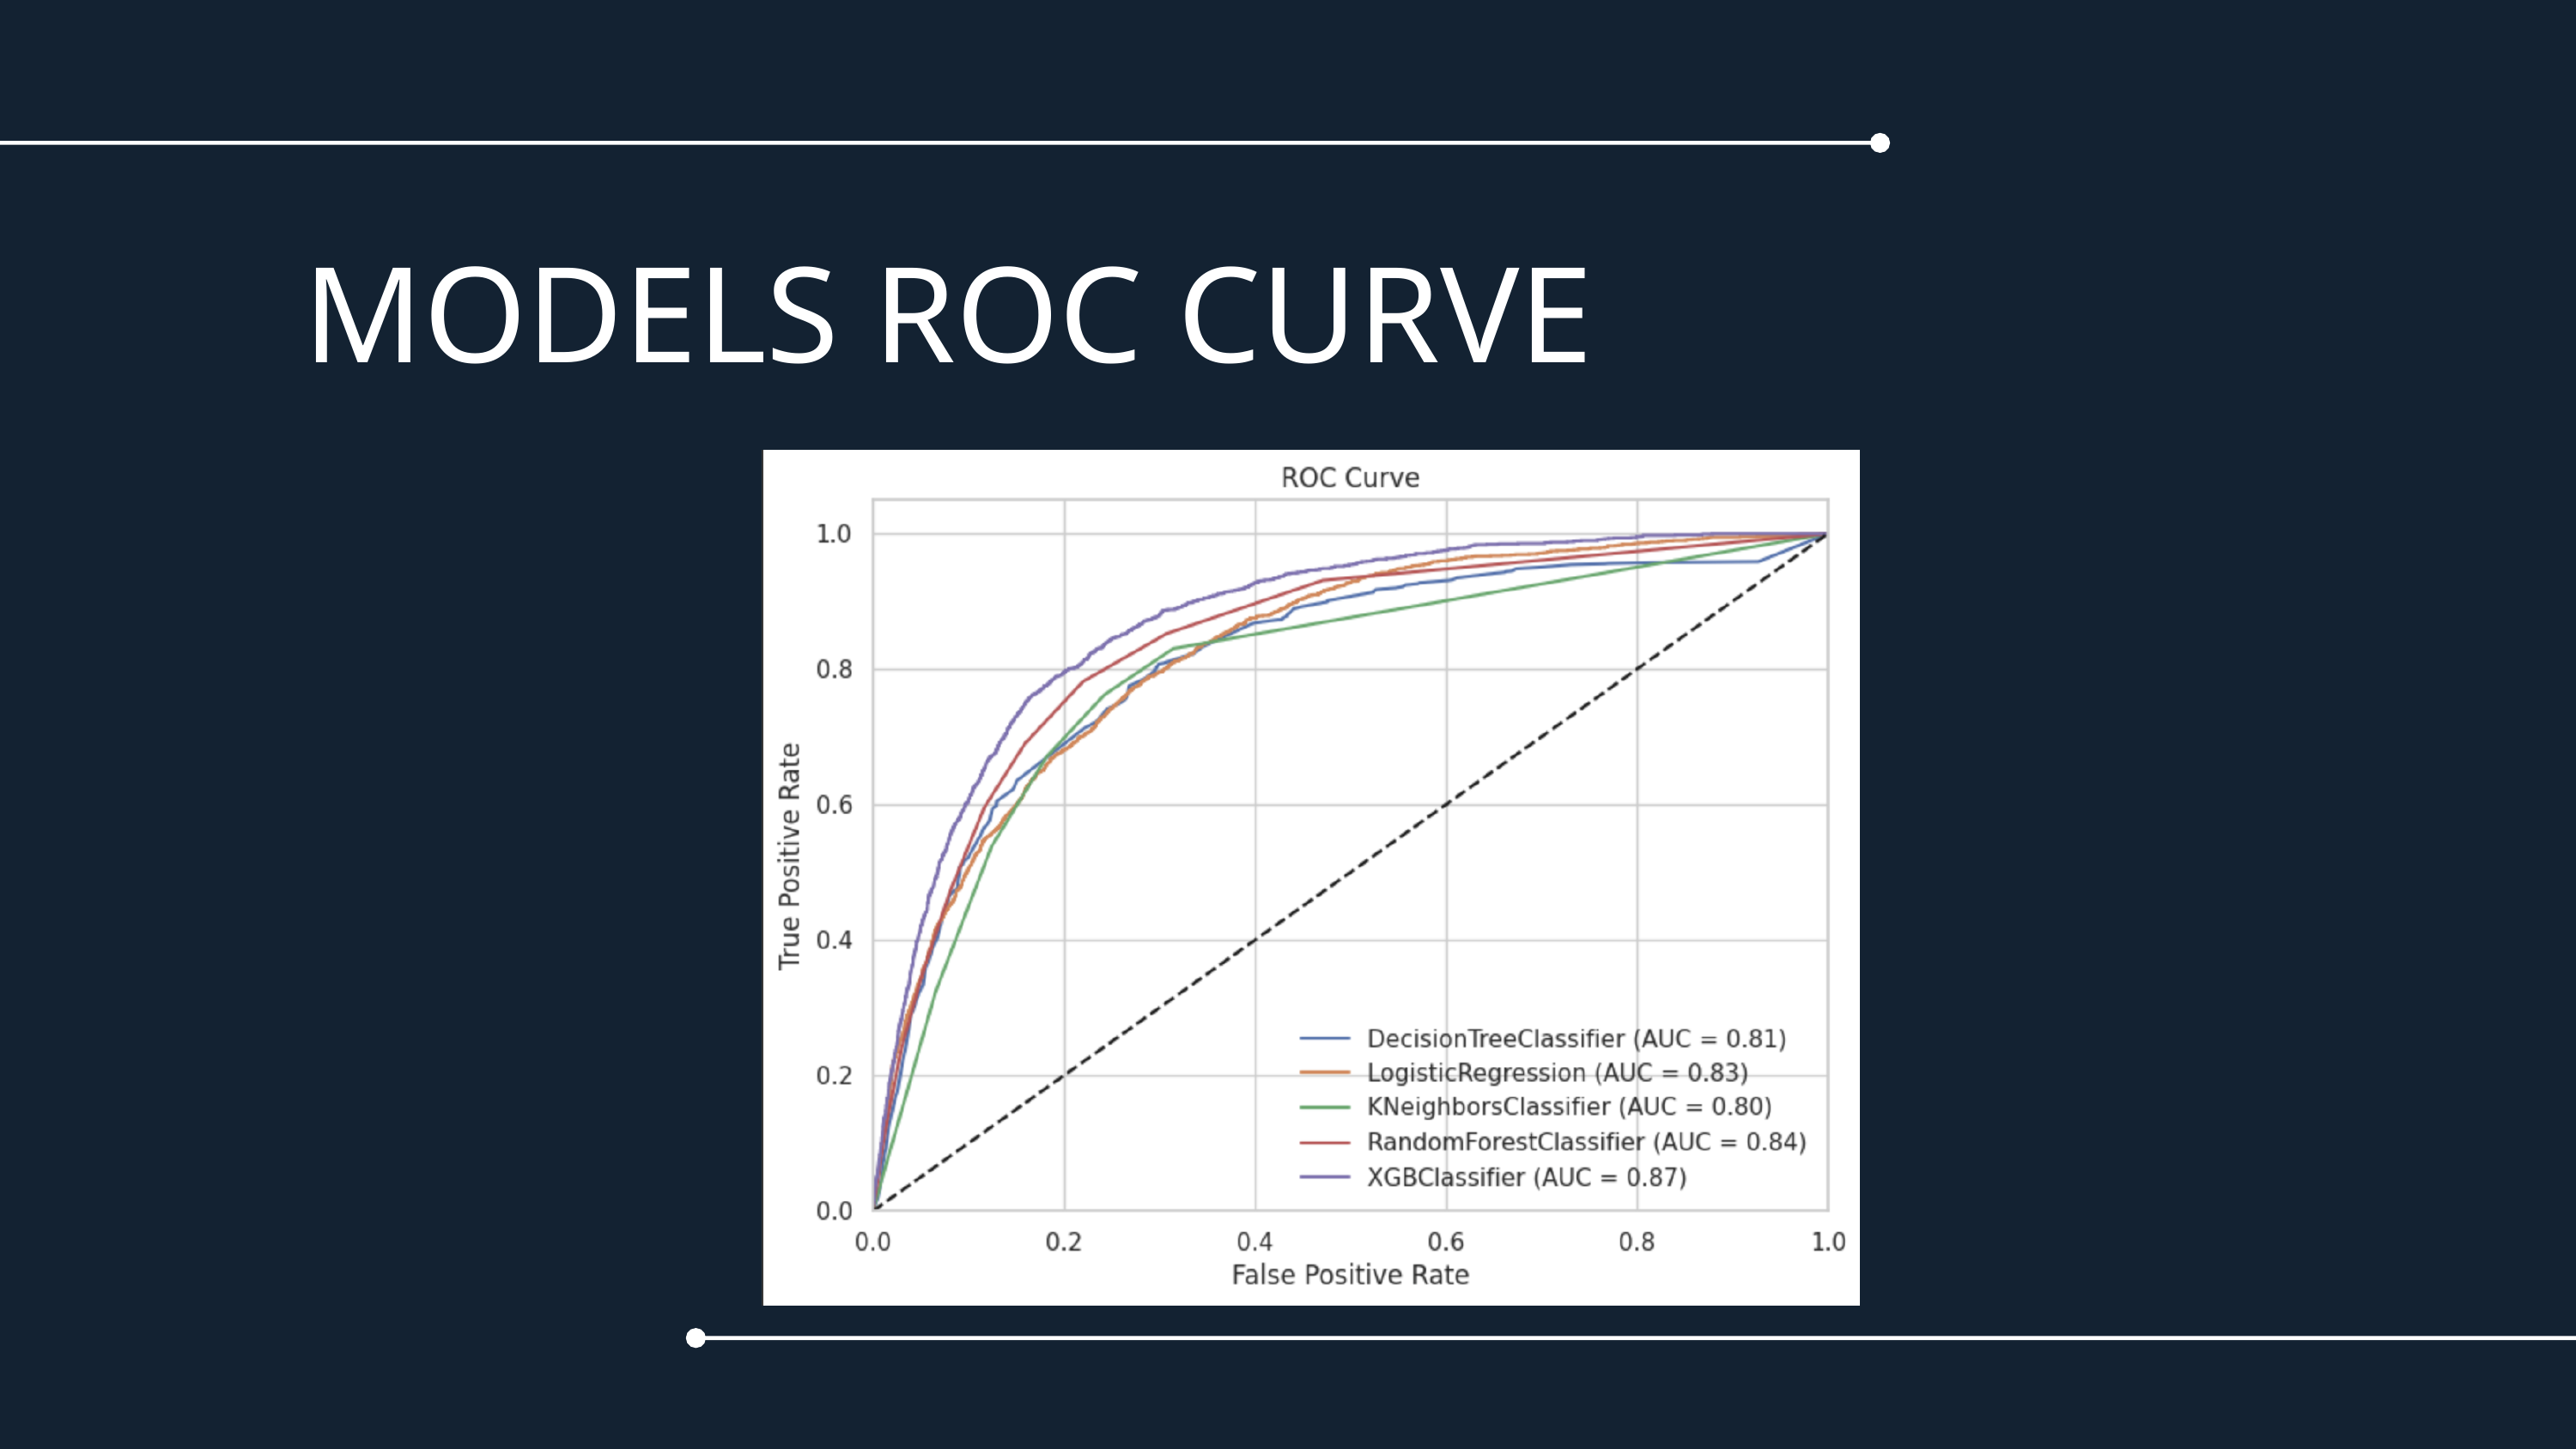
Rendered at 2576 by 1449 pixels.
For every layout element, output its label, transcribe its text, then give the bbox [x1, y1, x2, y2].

picture [762, 450, 1860, 1307]
text_box [0, 134, 1889, 152]
text_box [687, 1329, 2576, 1348]
text_box MODELS ROC CURVE [303, 237, 2039, 390]
